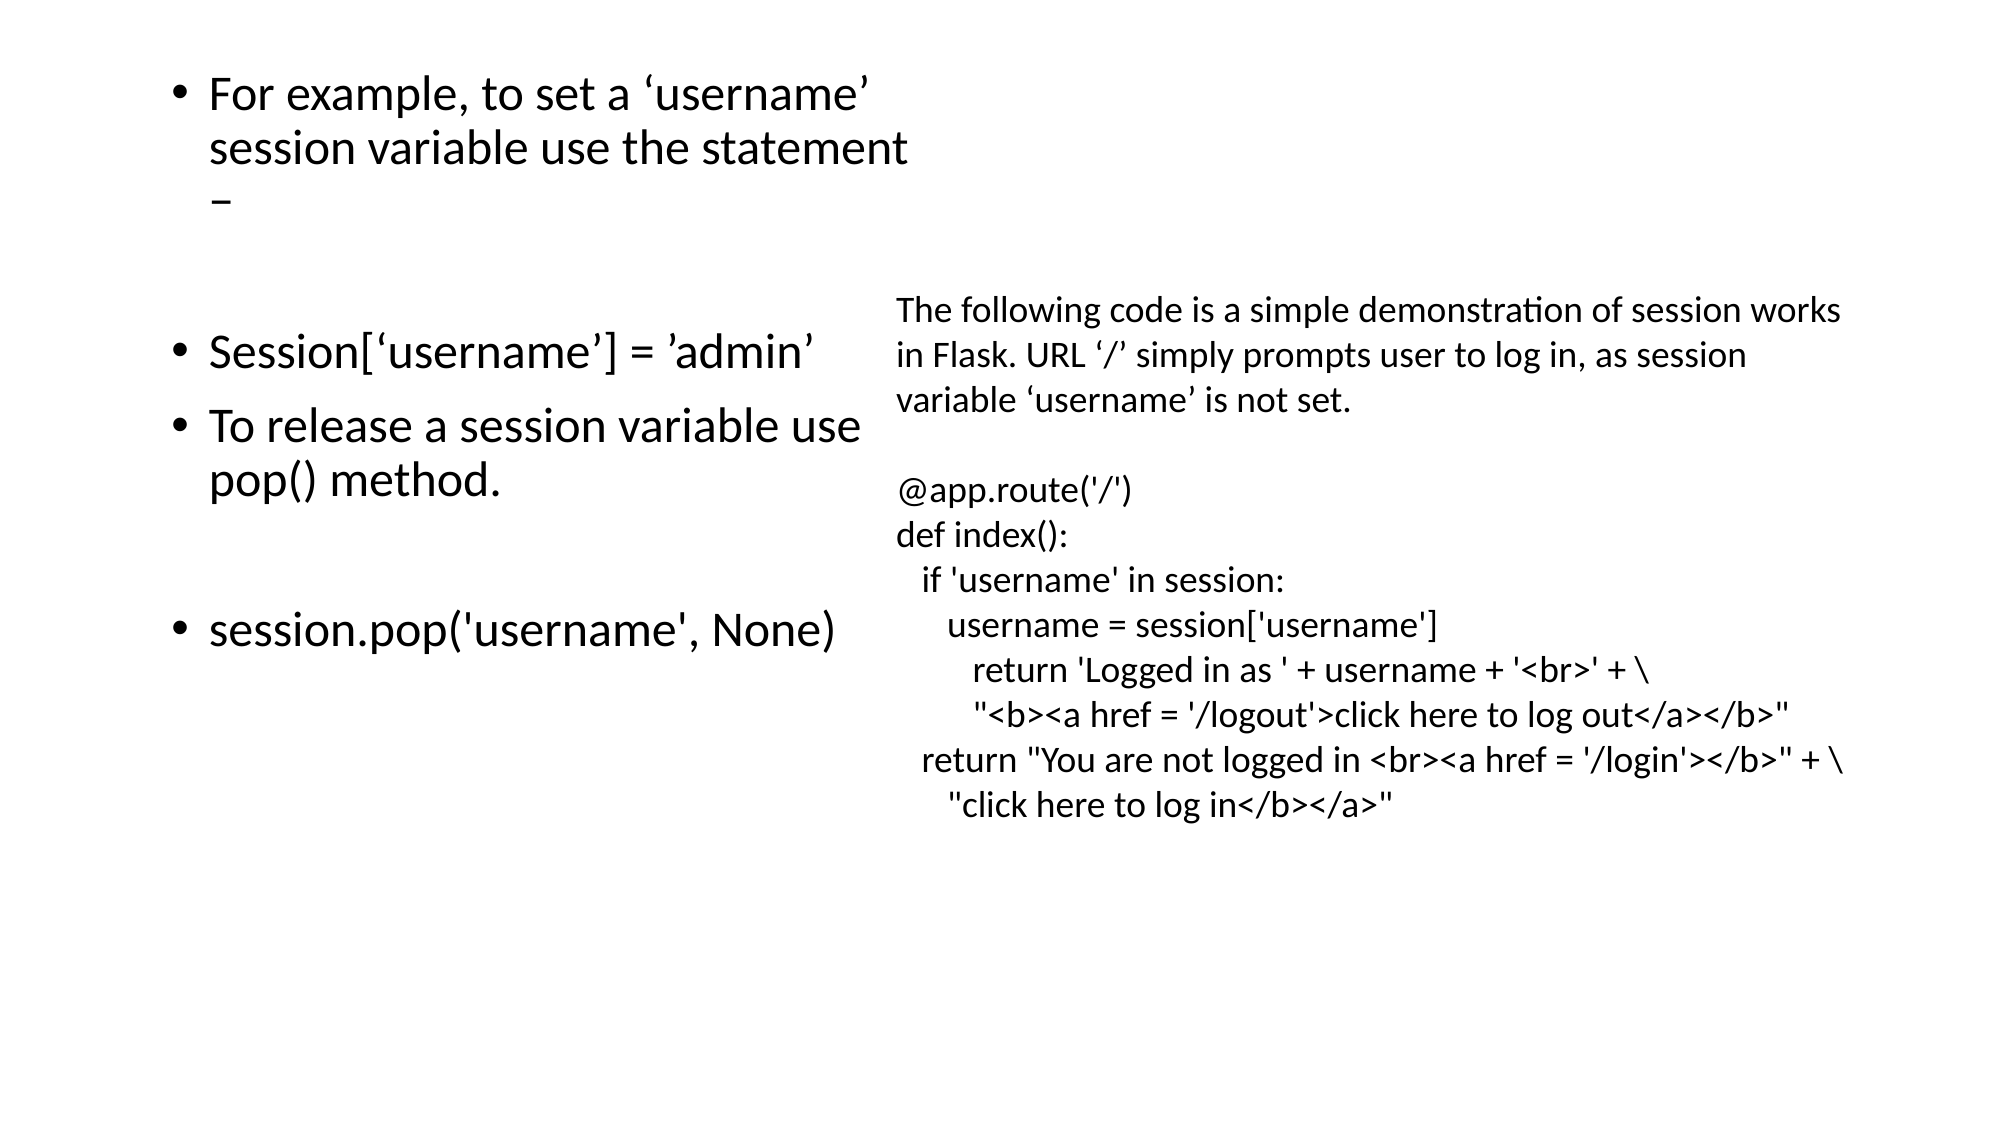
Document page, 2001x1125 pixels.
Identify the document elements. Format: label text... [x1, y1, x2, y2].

list For example, to set a ‘username’ session variable use the statement − Session[‘username’] = ’admin’ To release a session variable use pop() method. session.pop('username', None) [156, 59, 937, 774]
text_box The following code is a simple demonstration of session works in Flask. URL ‘/’ simply prompts user to log in, as session variable ‘username’ is not set. @app.route('/') def index(): if 'username' in session: username = session['username'] return 'Logged in as ' + username + '<br>' + \ "<b><a href = '/logout'>click here to log out</a></b>" return "You are not logged in <br><a href = '/login'></b>" + \ "click here to log in</b></a>" [881, 277, 1882, 832]
